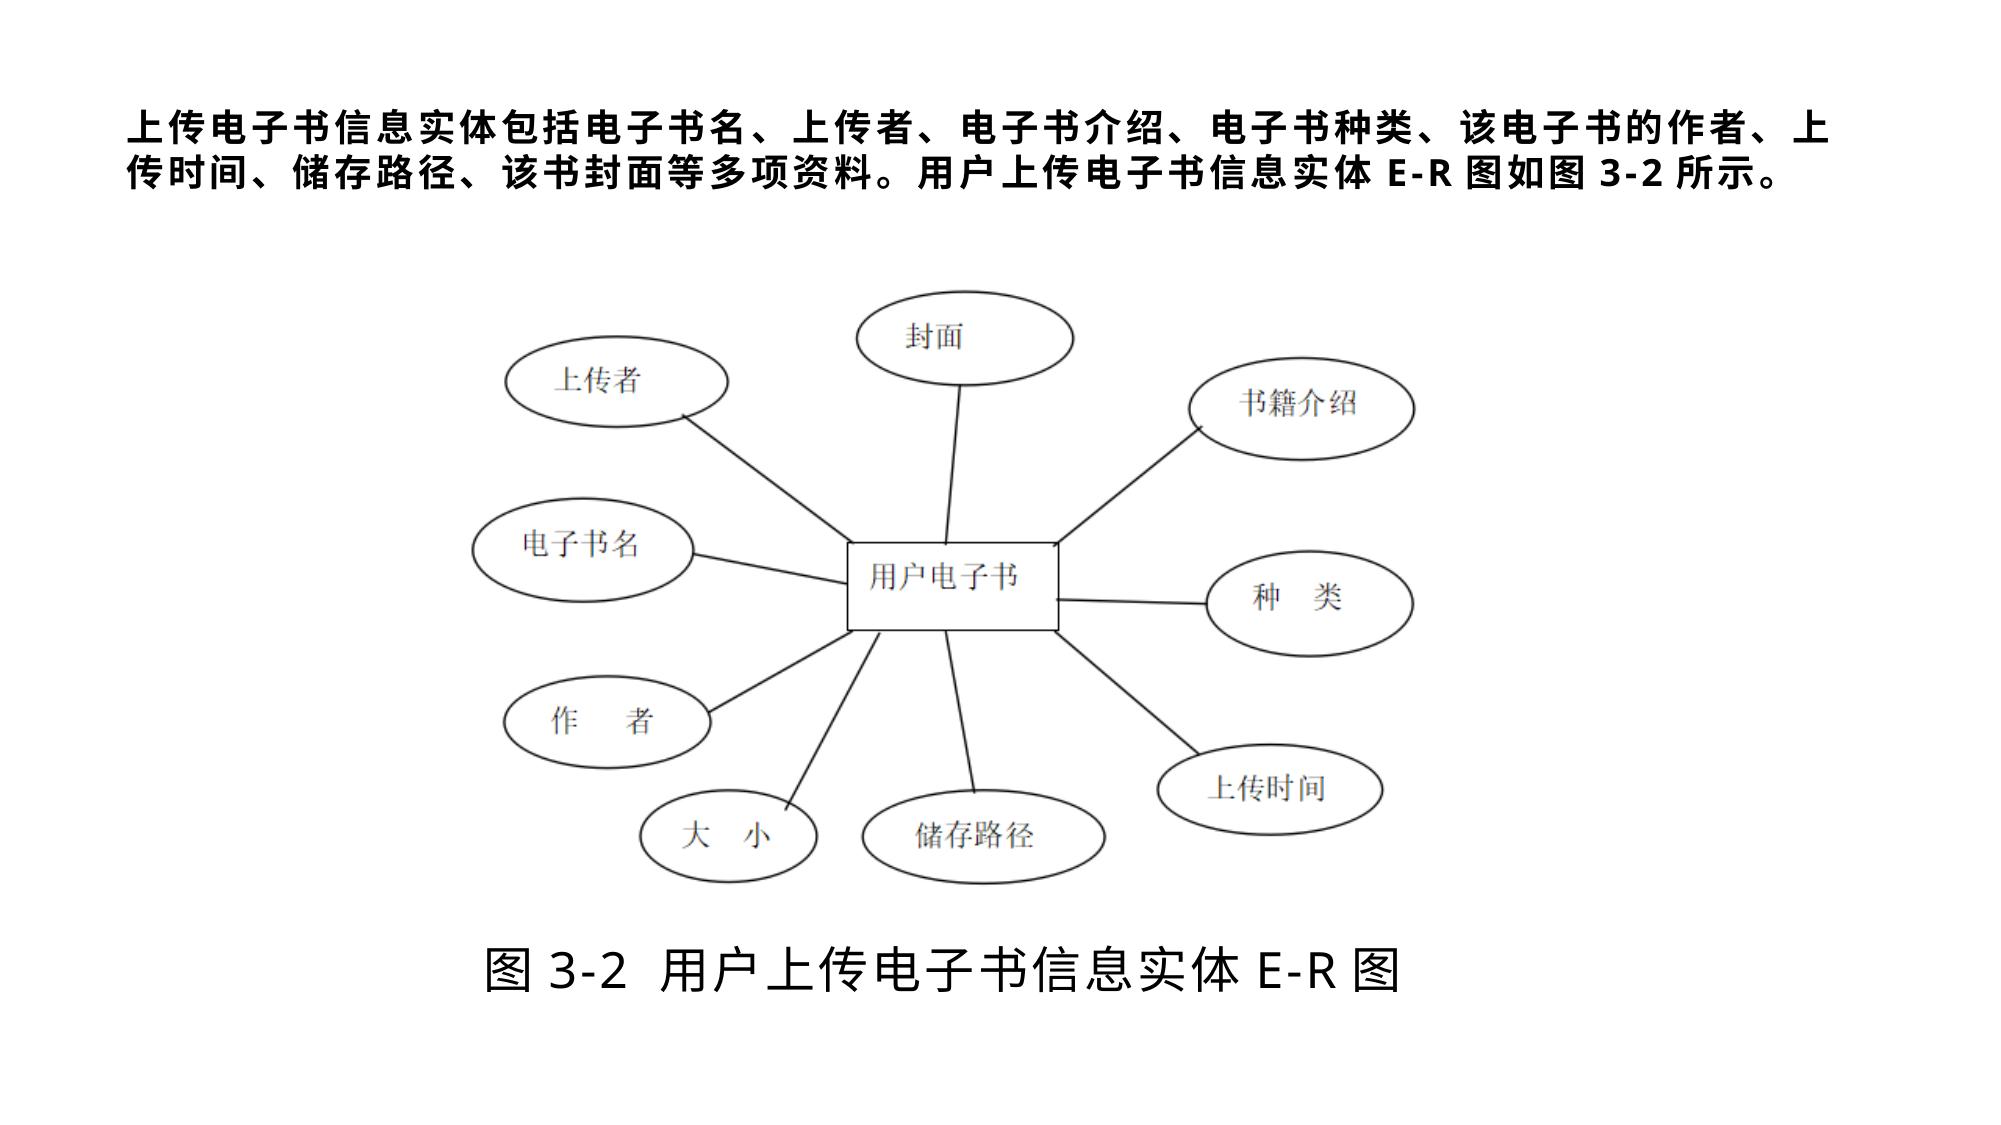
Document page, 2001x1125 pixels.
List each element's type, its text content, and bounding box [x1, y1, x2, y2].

list 图3-2 用户上传电子书信息实体E-R图 [109, 247, 1891, 1027]
title 上传电子书信息实体包括电子书名、上传者、电子书介绍、电子书种类、该电子书的作者、上传时间、储存路径、该书封面等多项资料。用户上传电子书信息实体E-R图如图3-2所示。 [109, 95, 1891, 202]
picture [439, 234, 1499, 891]
